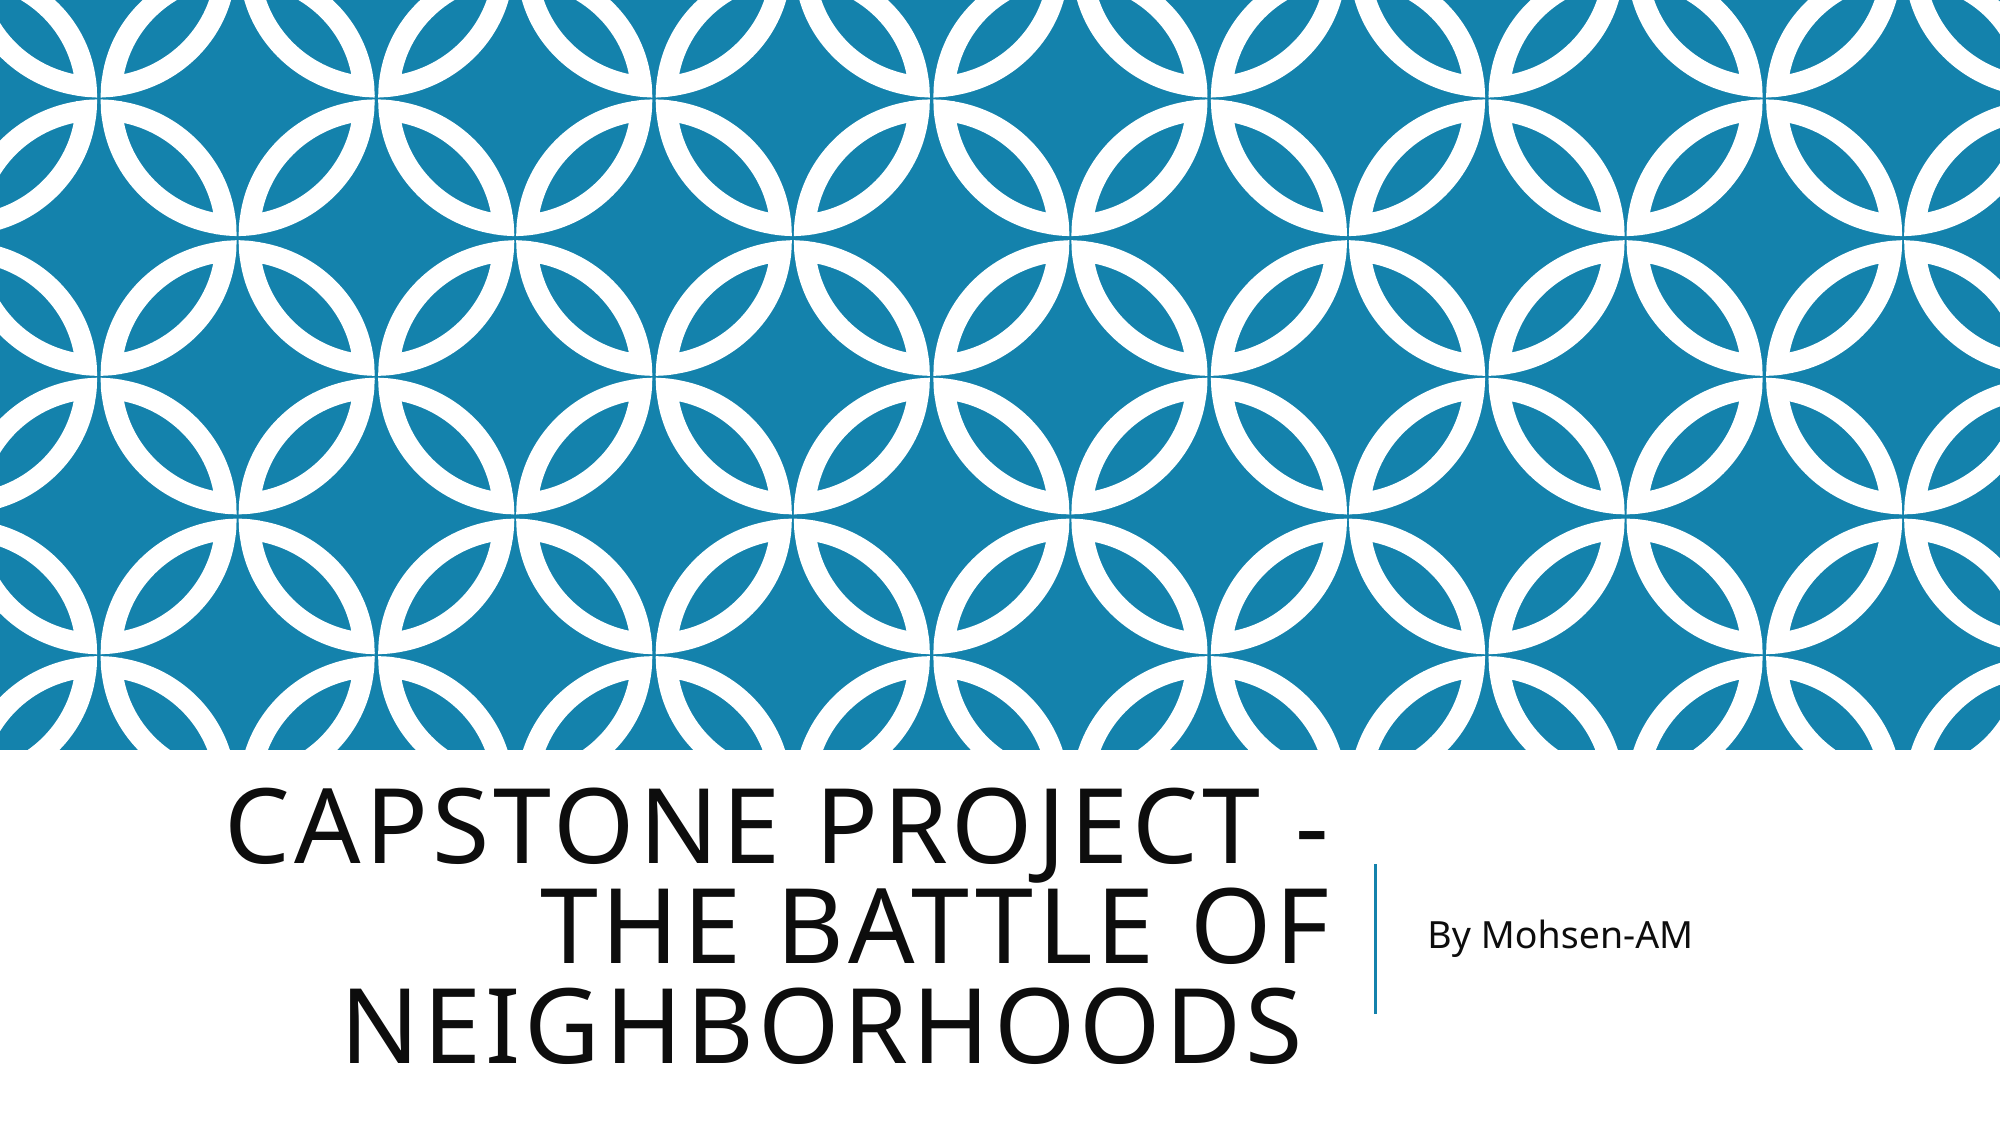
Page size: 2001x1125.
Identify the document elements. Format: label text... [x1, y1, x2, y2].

subtitle By Mohsen-AM [1412, 813, 1938, 1054]
title Capstone Project - The Battle of Neighborhoods [75, 813, 1350, 1054]
